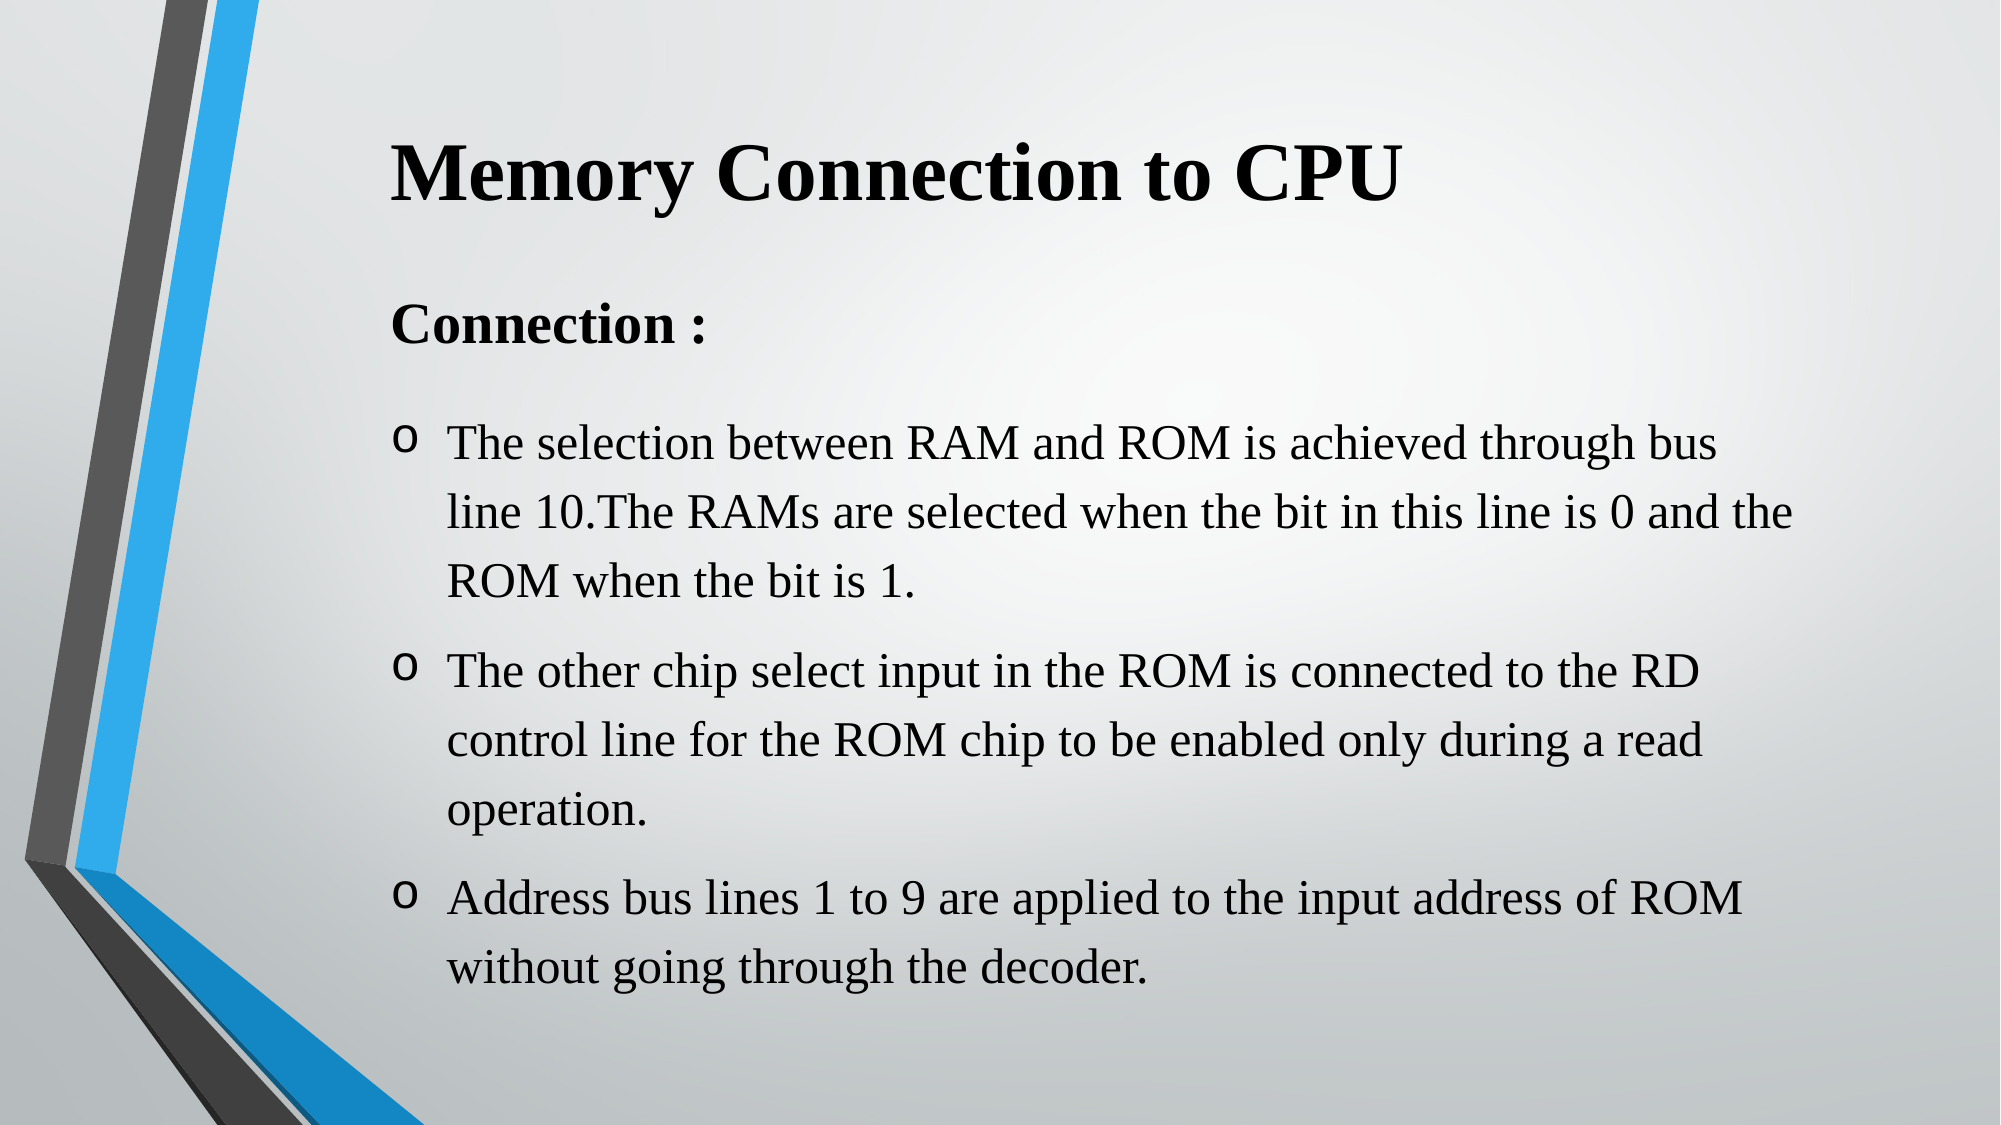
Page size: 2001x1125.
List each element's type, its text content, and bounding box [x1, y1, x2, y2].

text_box Memory Connection to CPU [375, 109, 1739, 225]
text_box Connection : The selection between RAM and ROM is achieved through bus line 10.The RAMs are selected when the bit in this line is 0 and the ROM when the bit is 1. The other chip select input in the ROM is connected to the RD control line for the ROM chip to be enabled only during a read operation. Address bus lines 1 to 9 are applied to the input address of ROM without going through the decoder. [375, 277, 1816, 1002]
